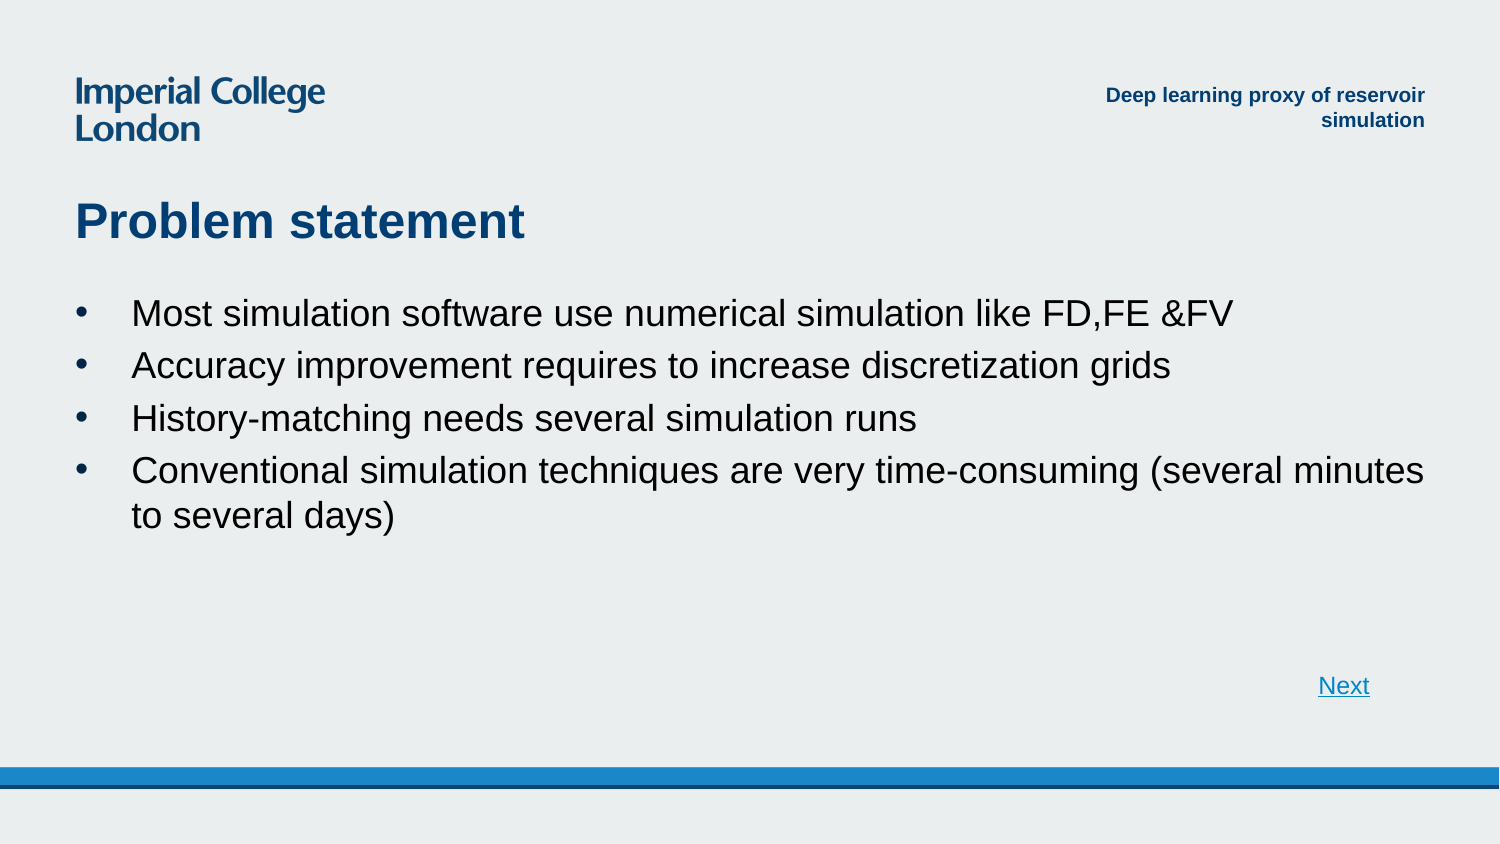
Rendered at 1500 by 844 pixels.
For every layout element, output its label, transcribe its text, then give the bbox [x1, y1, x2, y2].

list Most simulation software use numerical simulation like FD,FE &FV Accuracy improvement requires to increase discretization grids History-matching needs several simulation runs Conventional simulation techniques are very time-consuming (several minutes to several days) [75, 288, 1425, 575]
title Problem statement [75, 183, 1425, 246]
picture [0, 0, 1499, 844]
text_box Next [1303, 661, 1437, 707]
list Deep learning proxy of reservoir simulation [1075, 81, 1425, 120]
